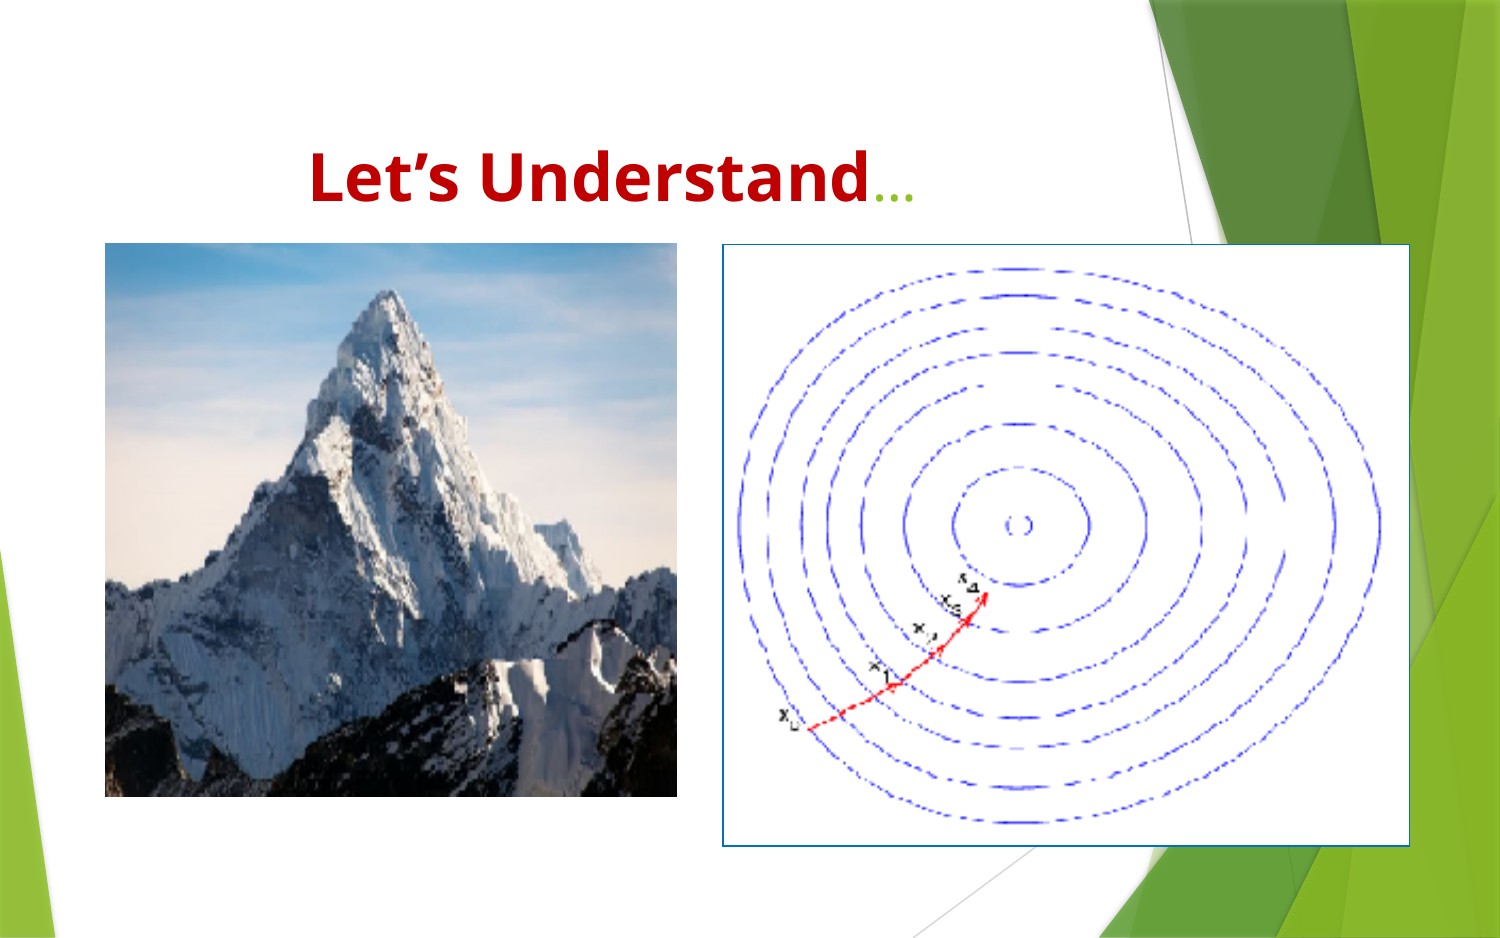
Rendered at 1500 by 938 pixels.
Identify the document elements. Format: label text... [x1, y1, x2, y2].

title Let’s Understand… [83, 84, 1141, 265]
picture [104, 242, 678, 798]
picture [723, 244, 1410, 846]
